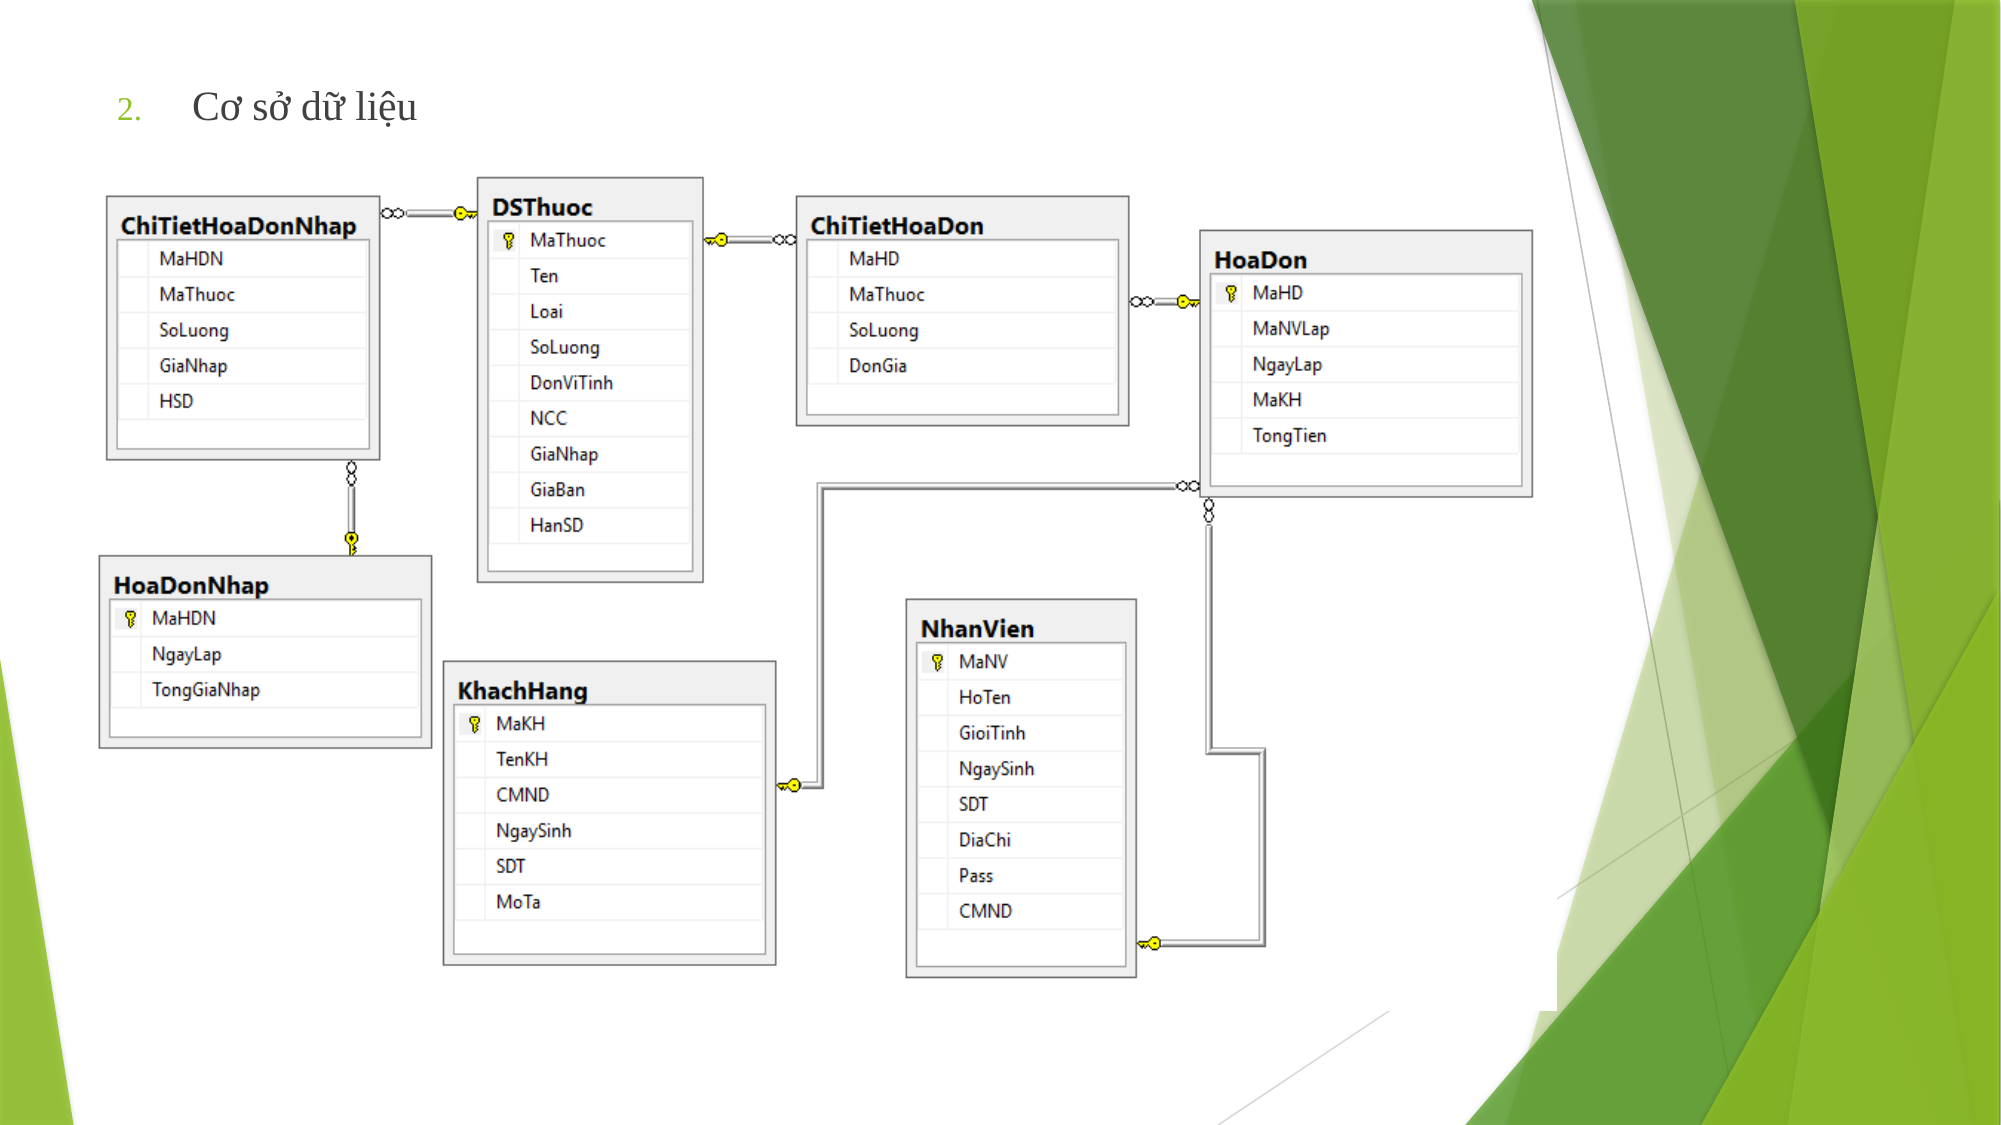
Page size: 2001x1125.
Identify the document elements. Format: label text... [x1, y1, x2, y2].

text_box Cơ sở dữ liệu [102, 71, 618, 146]
picture [84, 171, 1557, 1012]
